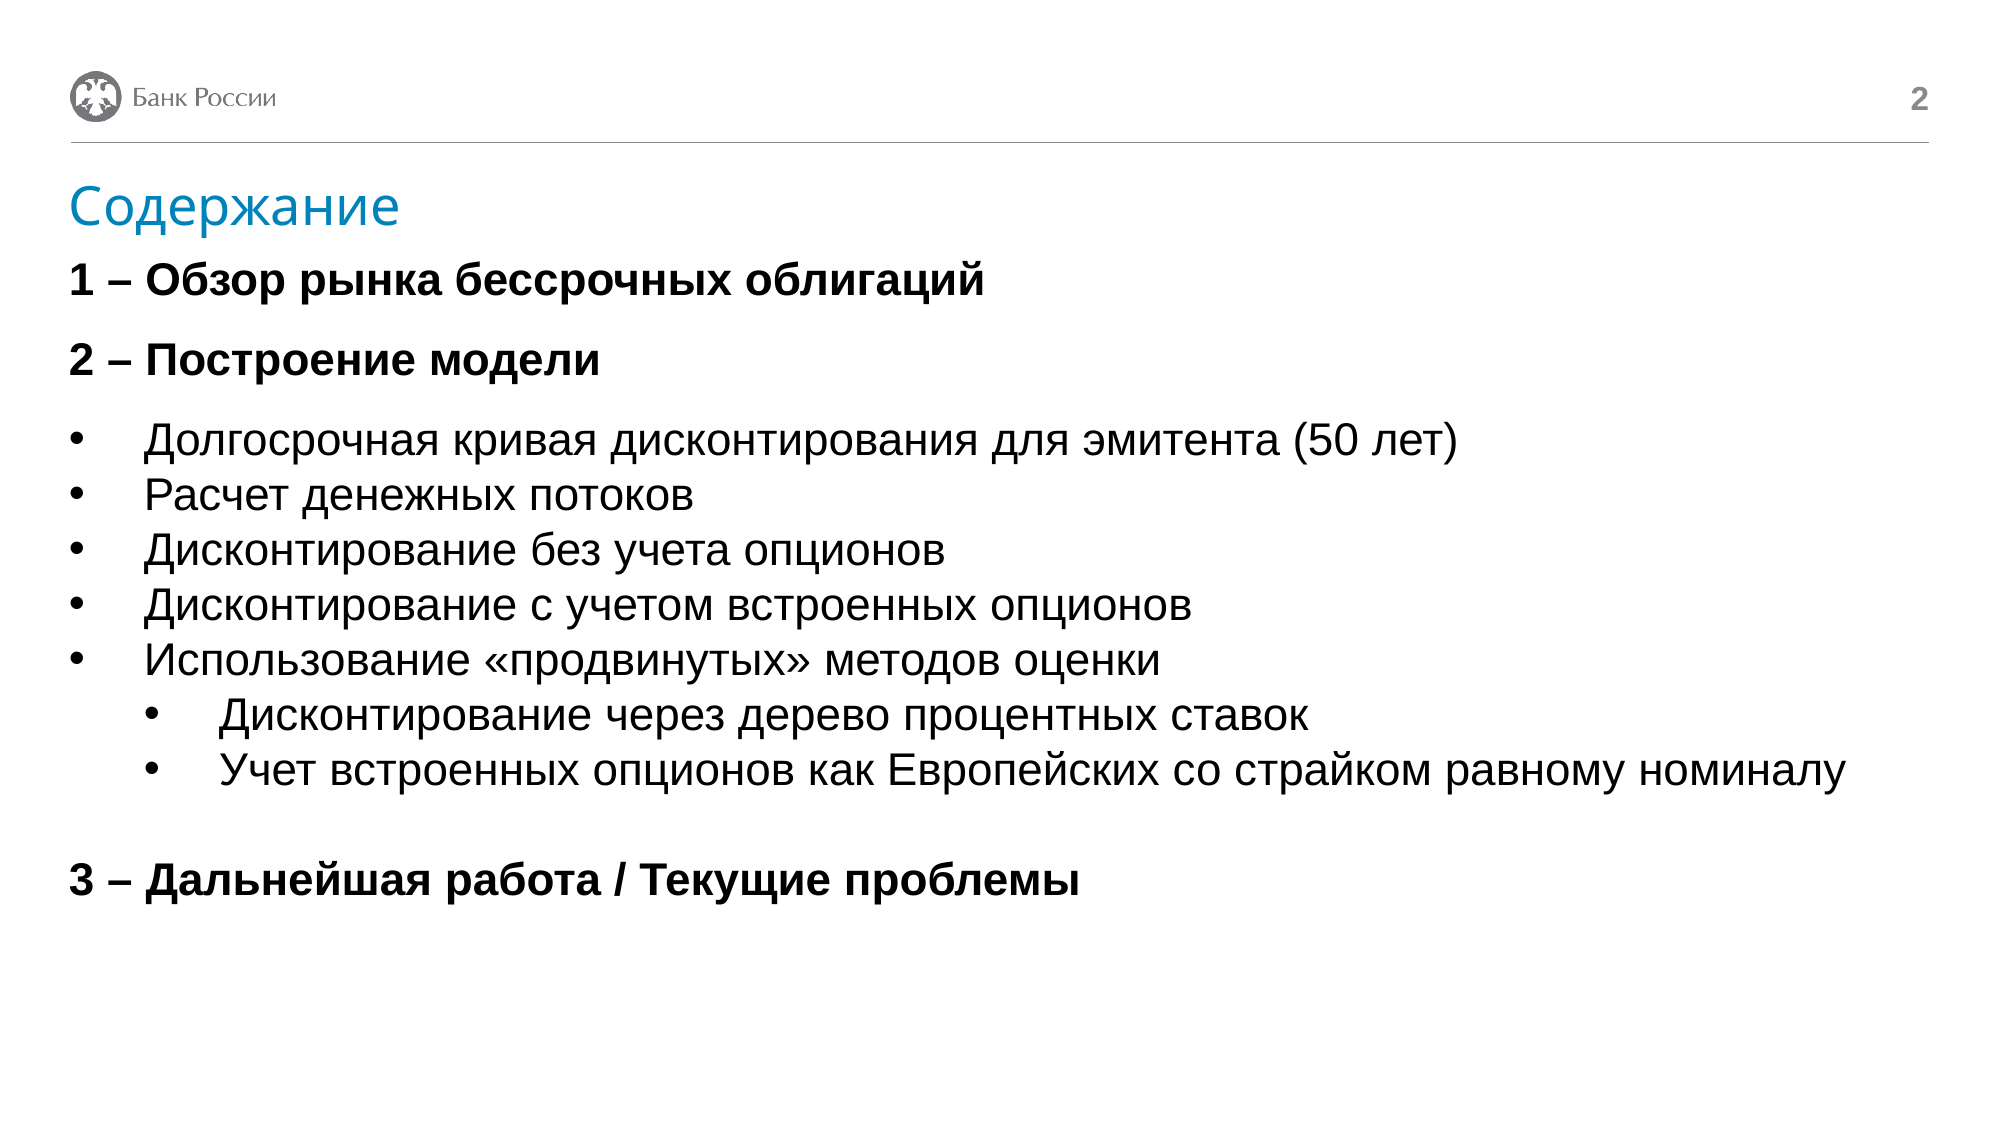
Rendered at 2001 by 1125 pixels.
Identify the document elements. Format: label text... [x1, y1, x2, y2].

text_box 1 – Обзор рынка бессрочных облигаций 2 – Построение модели Долгосрочная кривая дисконтирования для эмитента (50 лет) Расчет денежных потоков Дисконтирование без учета опционов Дисконтирование с учетом встроенных опционов Использование «продвинутых» методов оценки Дисконтирование через дерево процентных ставок Учет встроенных опционов как Европейских со страйком равному номиналу 3 – Дальнейшая работа / Текущие проблемы [69, 249, 1931, 905]
title Содержание [69, 171, 1931, 237]
text_box 2 [1908, 74, 1932, 117]
picture [70, 71, 275, 122]
